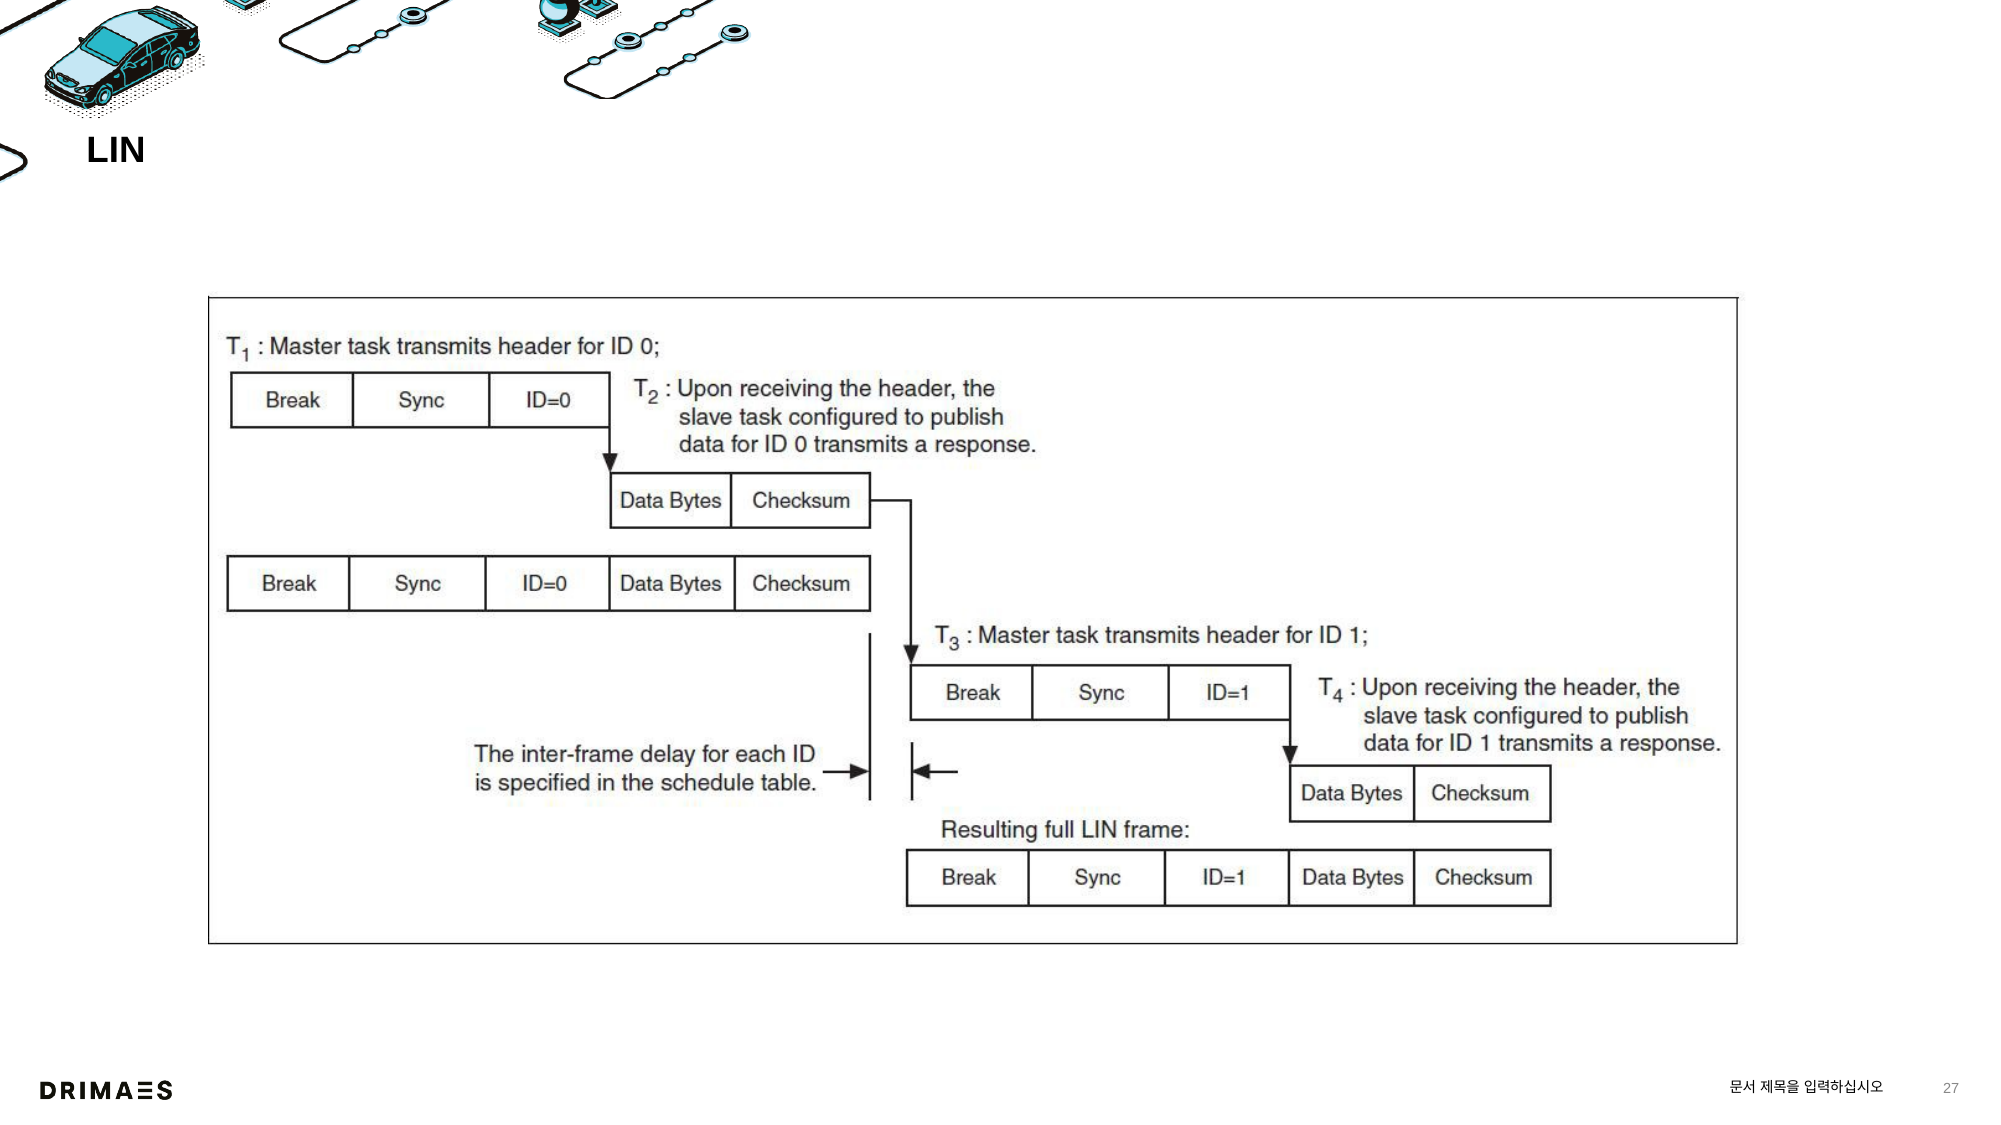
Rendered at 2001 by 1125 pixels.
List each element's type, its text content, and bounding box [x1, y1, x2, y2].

title LIN [86, 123, 1914, 179]
picture [0, 0, 1749, 954]
picture [40, 1080, 172, 1100]
footer 문서 제목을 입력하십시오 [650, 1070, 1884, 1108]
